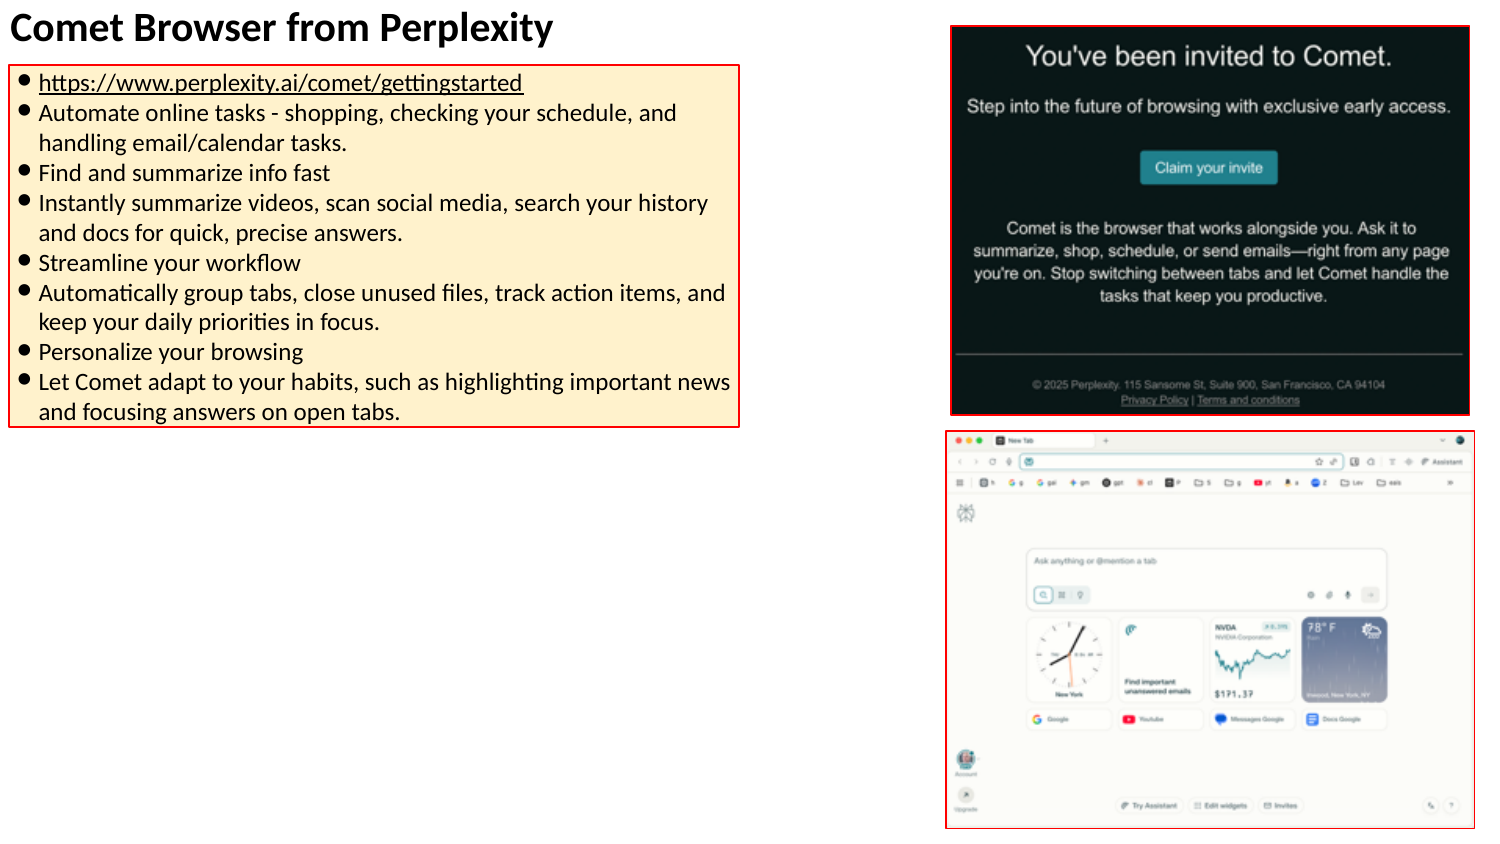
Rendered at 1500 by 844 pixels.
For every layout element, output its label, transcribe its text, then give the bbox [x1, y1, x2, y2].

picture [951, 26, 1470, 415]
picture [946, 431, 1474, 828]
text_box https://www.perplexity.ai/comet/gettingstarted Automate online tasks - shopping, checking your schedule, and handling email/calendar tasks. Find and summarize info fast Instantly summarize videos, scan social media, search your history and docs for quick, precise answers. Streamline your workflow Automatically group tabs, close unused files, track action items, and keep your daily priorities in focus. Personalize your browsing Let Comet adapt to your habits, such as highlighting important news and focusing answers on open tabs. [9, 64, 740, 428]
text_box Comet Browser from Perplexity [9, 0, 740, 52]
